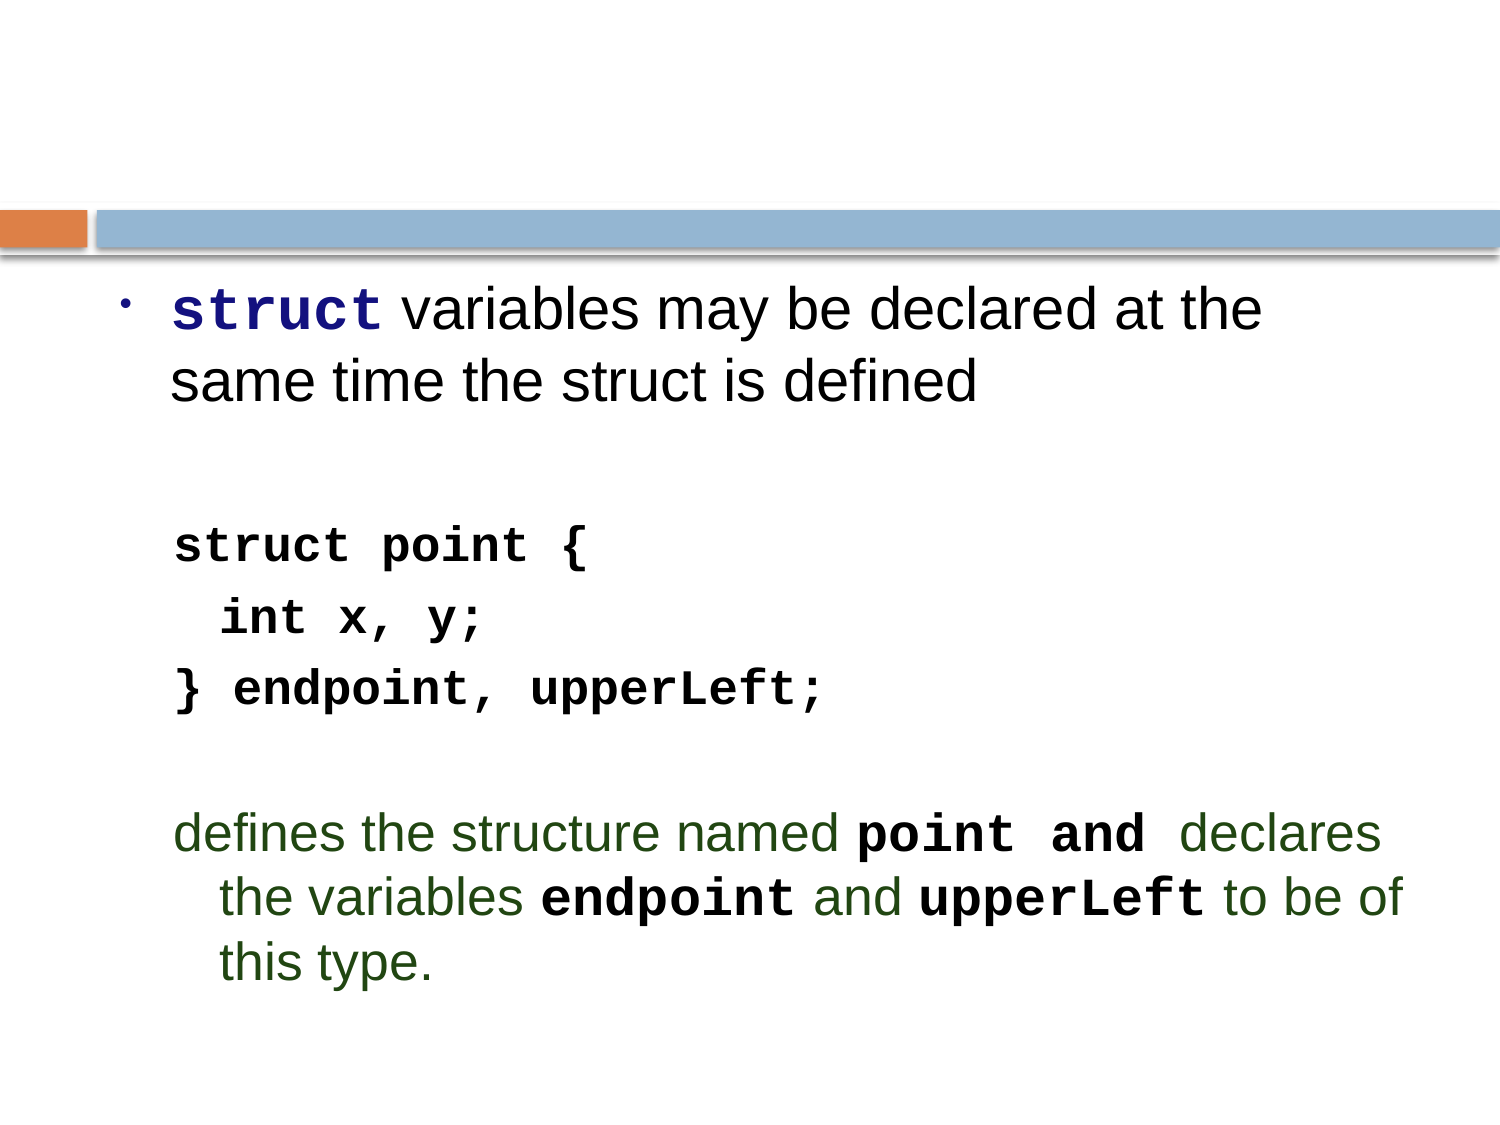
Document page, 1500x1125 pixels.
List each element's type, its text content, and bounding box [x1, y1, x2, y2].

list struct variables may be declared at the same time the struct is defined struct point { int x, y; } endpoint, upperLeft; defines the structure named point and declares the variables endpoint and upperLeft to be of this type. [100, 262, 1438, 1000]
